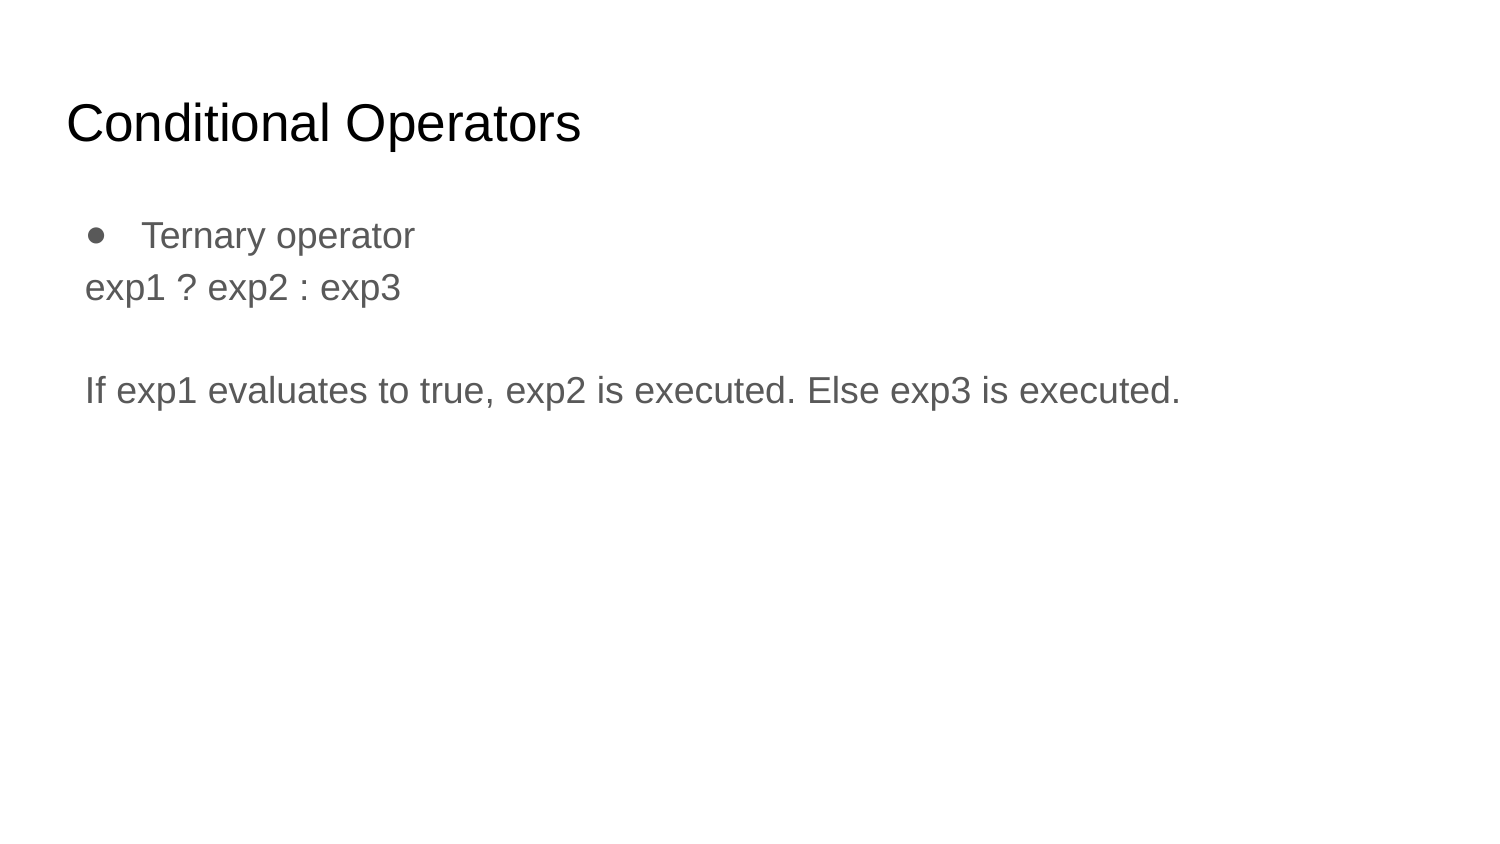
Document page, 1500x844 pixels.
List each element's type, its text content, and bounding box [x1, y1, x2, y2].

list Ternary operator exp1 ? exp2 : exp3 If exp1 evaluates to true, exp2 is executed. Else exp3 is executed. [51, 189, 1449, 750]
title Conditional Operators [51, 72, 1449, 167]
